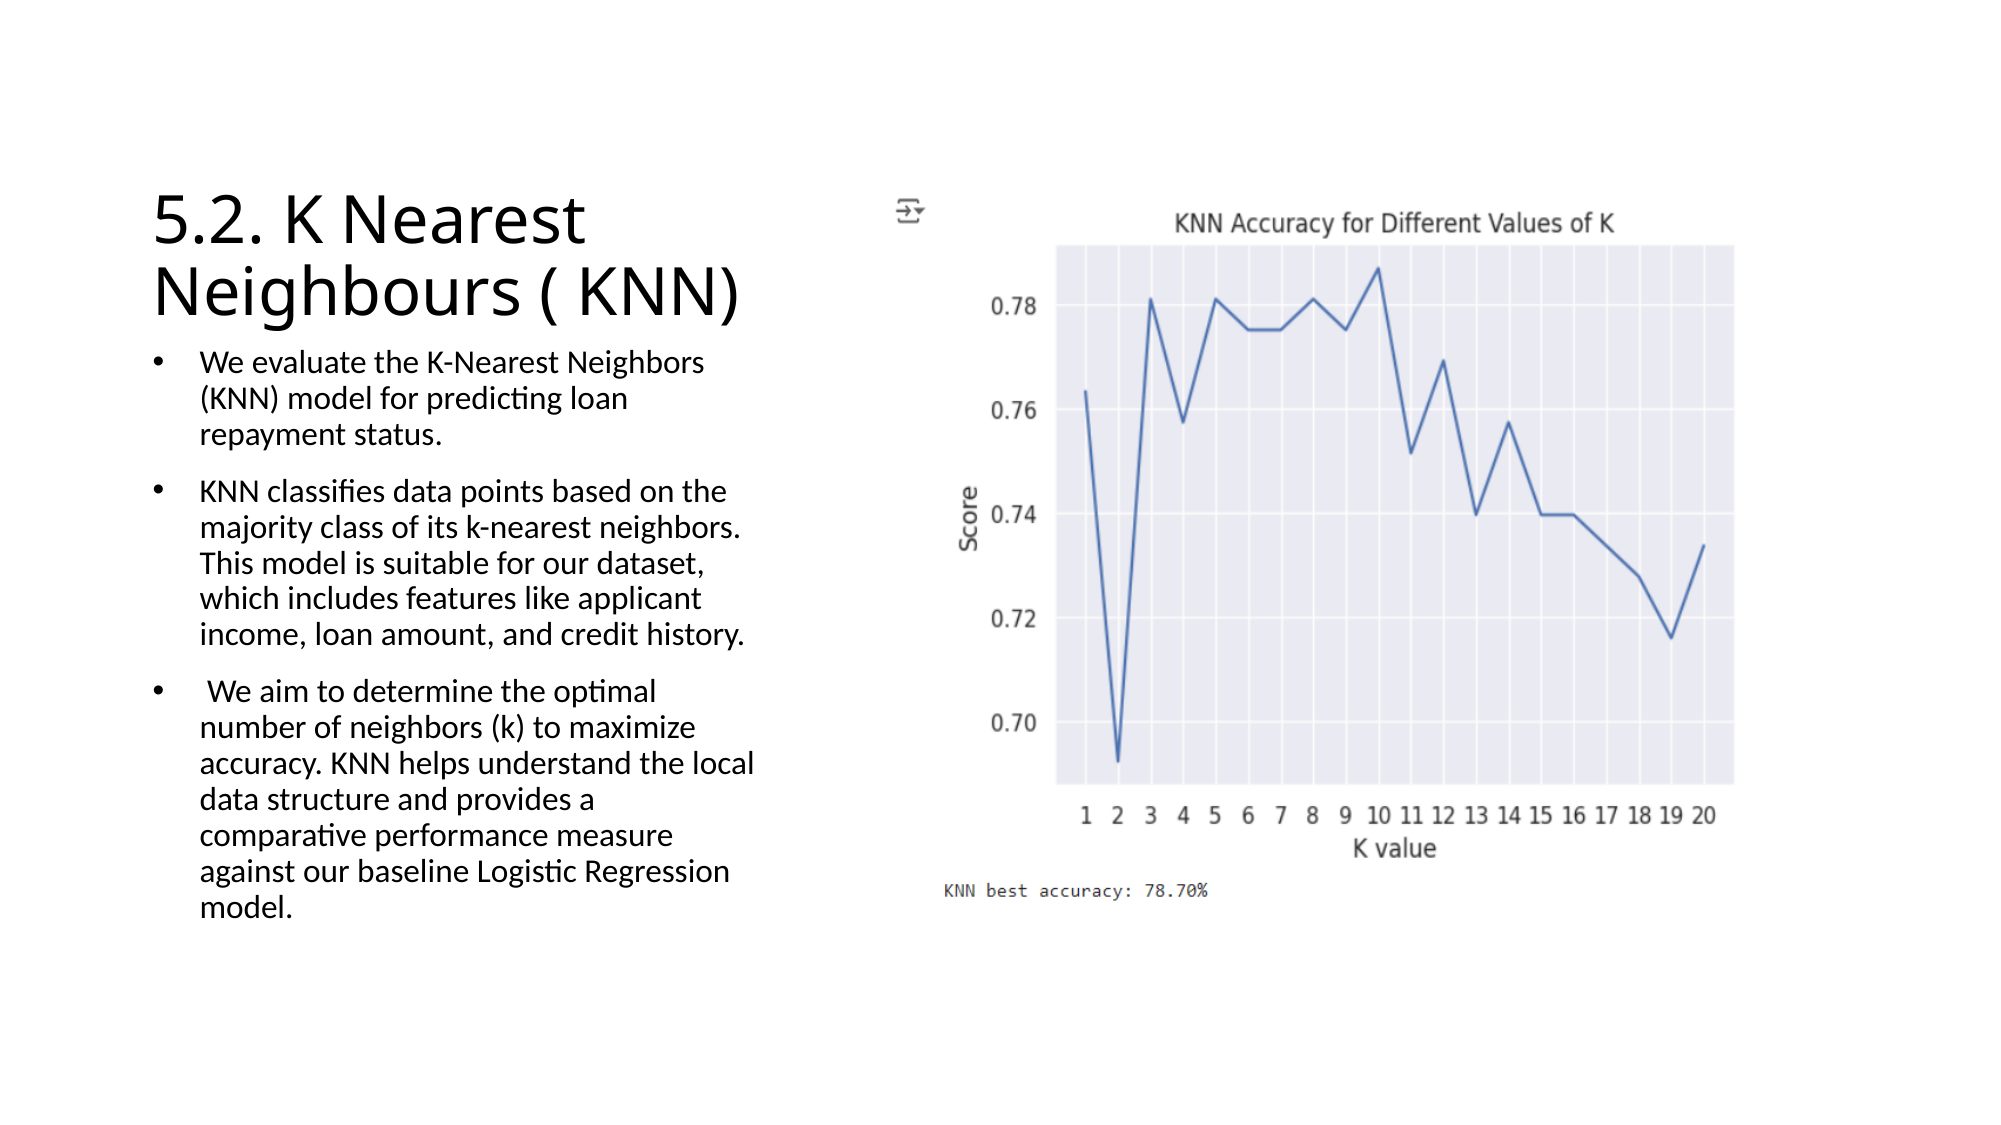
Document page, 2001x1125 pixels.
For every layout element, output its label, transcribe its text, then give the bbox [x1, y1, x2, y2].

title 5.2. K Nearest Neighbours ( KNN) [137, 75, 783, 337]
picture [883, 186, 2000, 917]
list We evaluate the K-Nearest Neighbors (KNN) model for predicting loan repayment status. KNN classifies data points based on the majority class of its k-nearest neighbors. This model is suitable for our dataset, which includes features like applicant income, loan amount, and credit history. We aim to determine the optimal number of neighbors (k) to maximize accuracy. KNN helps understand the local data structure and provides a comparative performance measure against our baseline Logistic Regression model. [137, 337, 783, 963]
